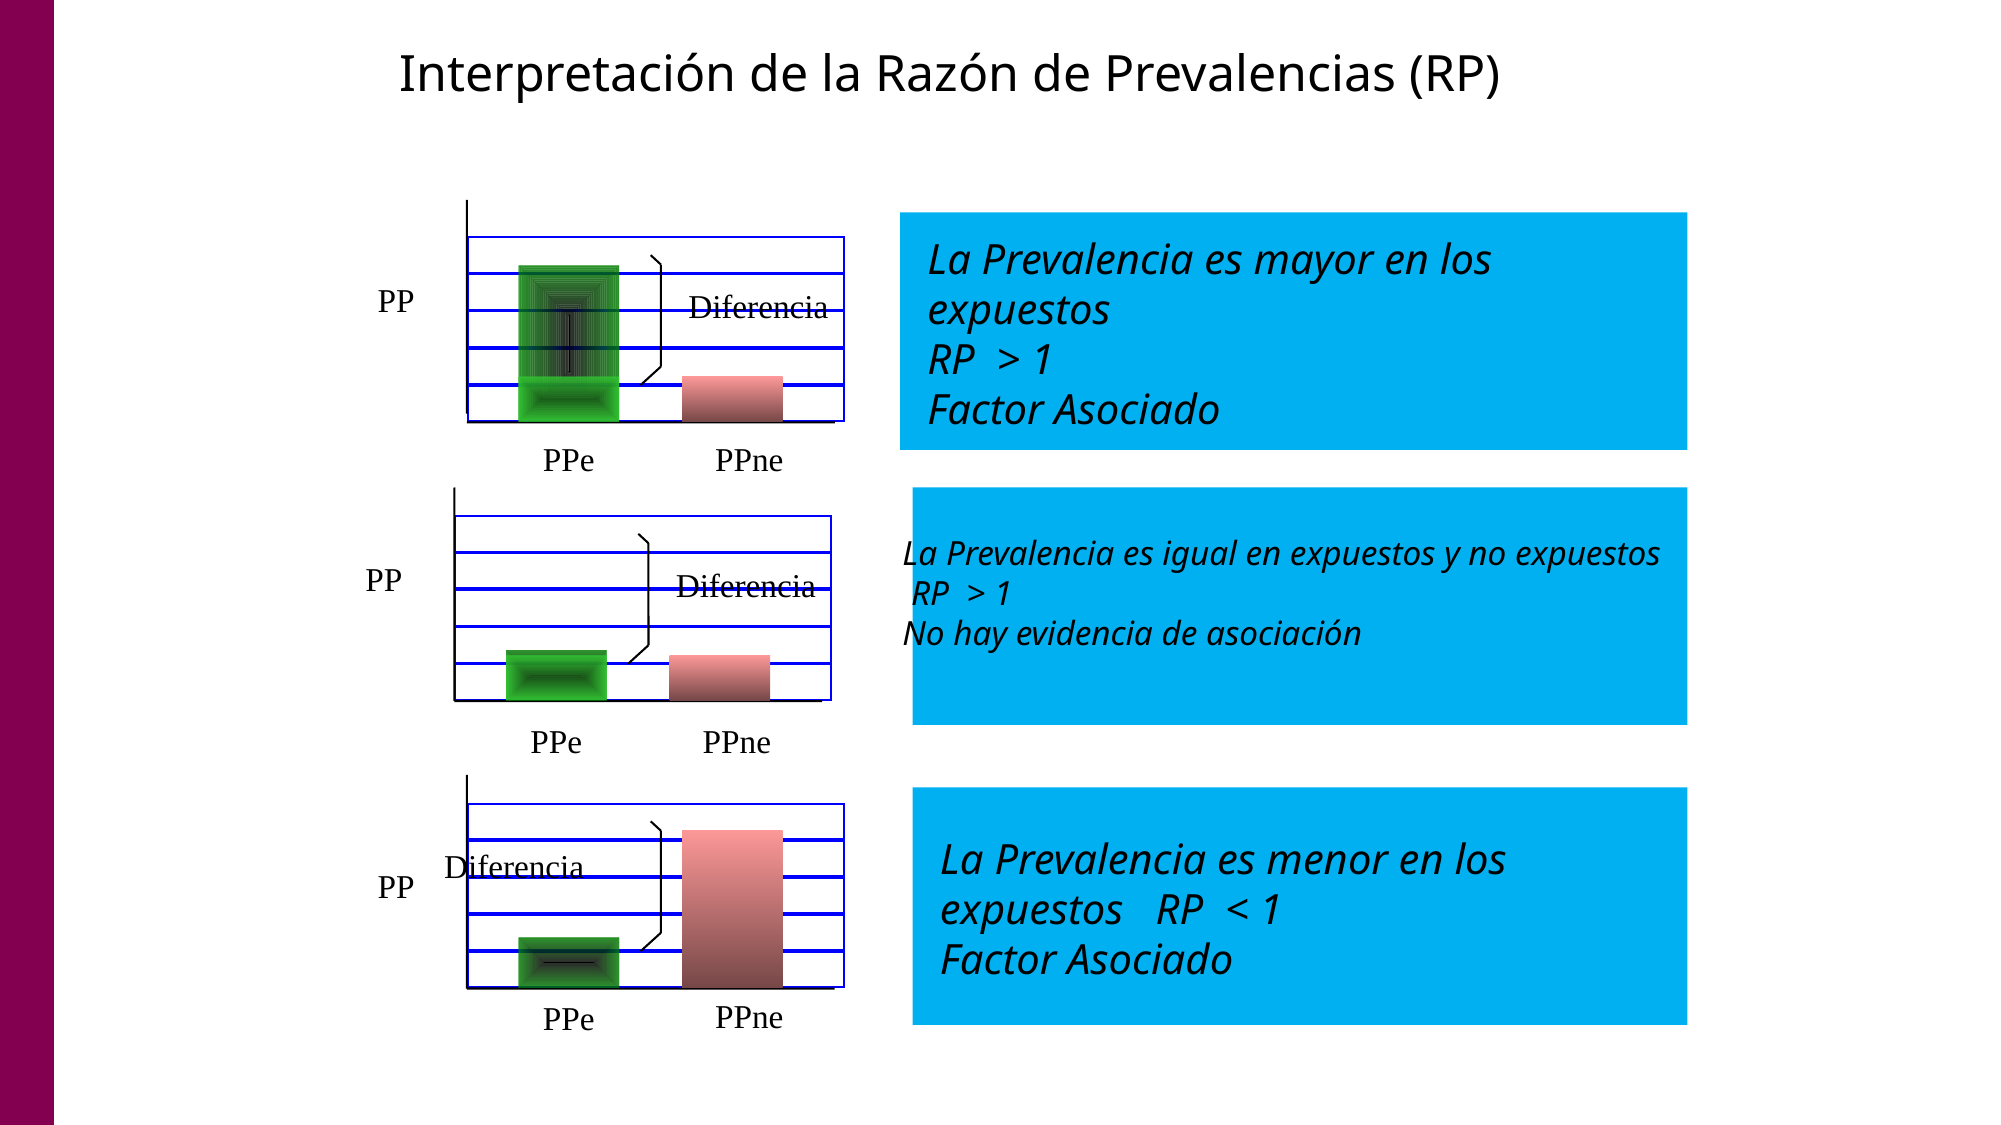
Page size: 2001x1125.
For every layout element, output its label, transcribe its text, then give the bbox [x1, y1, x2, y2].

text_box [900, 212, 1688, 450]
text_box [455, 516, 832, 700]
text_box PPne [700, 430, 799, 486]
text_box PPe [527, 989, 610, 1045]
text_box La Prevalencia es mayor en los expuestos RP > 1 Factor Asociado [912, 224, 1644, 490]
text_box PPne [700, 988, 799, 1043]
text_box La Prevalencia es igual en expuestos y no expuestos RP > 1 No hay evidencia de asociación [887, 524, 1688, 700]
text_box PPe [515, 712, 598, 768]
text_box [912, 787, 1688, 1025]
text_box PP [362, 857, 431, 913]
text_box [467, 237, 845, 422]
text_box PPne [687, 712, 787, 768]
text_box [912, 700, 1688, 725]
text_box PP [362, 271, 431, 327]
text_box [467, 803, 844, 988]
text_box Interpretación de la Razón de Prevalencias (RP) [384, 34, 1610, 110]
text_box [912, 487, 1688, 524]
text_box PP [350, 550, 418, 606]
text_box PPe [527, 430, 610, 486]
text_box Diferencia [428, 837, 467, 893]
text_box La Prevalencia es menor en los expuestos RP < 1 Factor Asociado [924, 825, 1613, 991]
